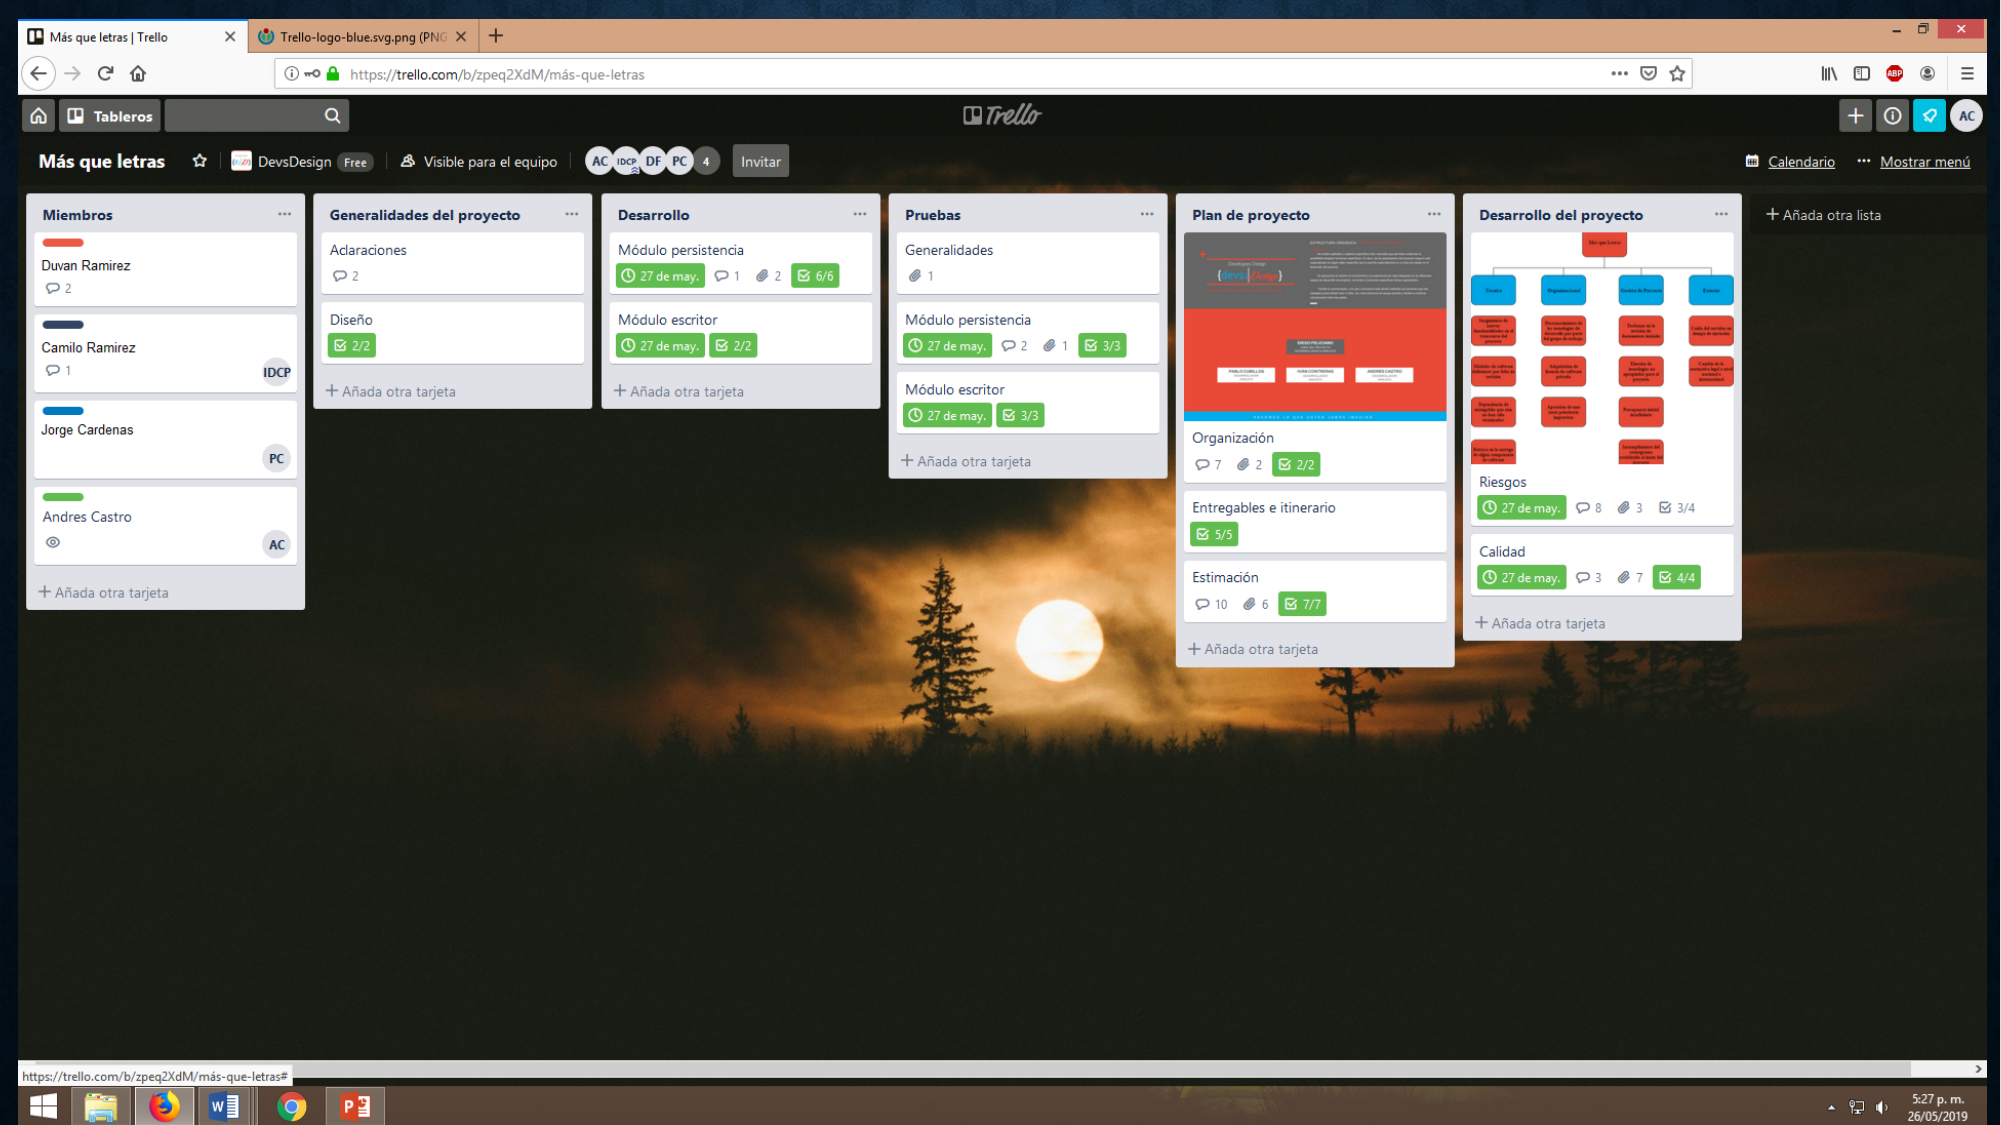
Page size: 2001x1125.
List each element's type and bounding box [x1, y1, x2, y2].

list [18, 19, 1987, 1125]
picture [0, 0, 2001, 1125]
